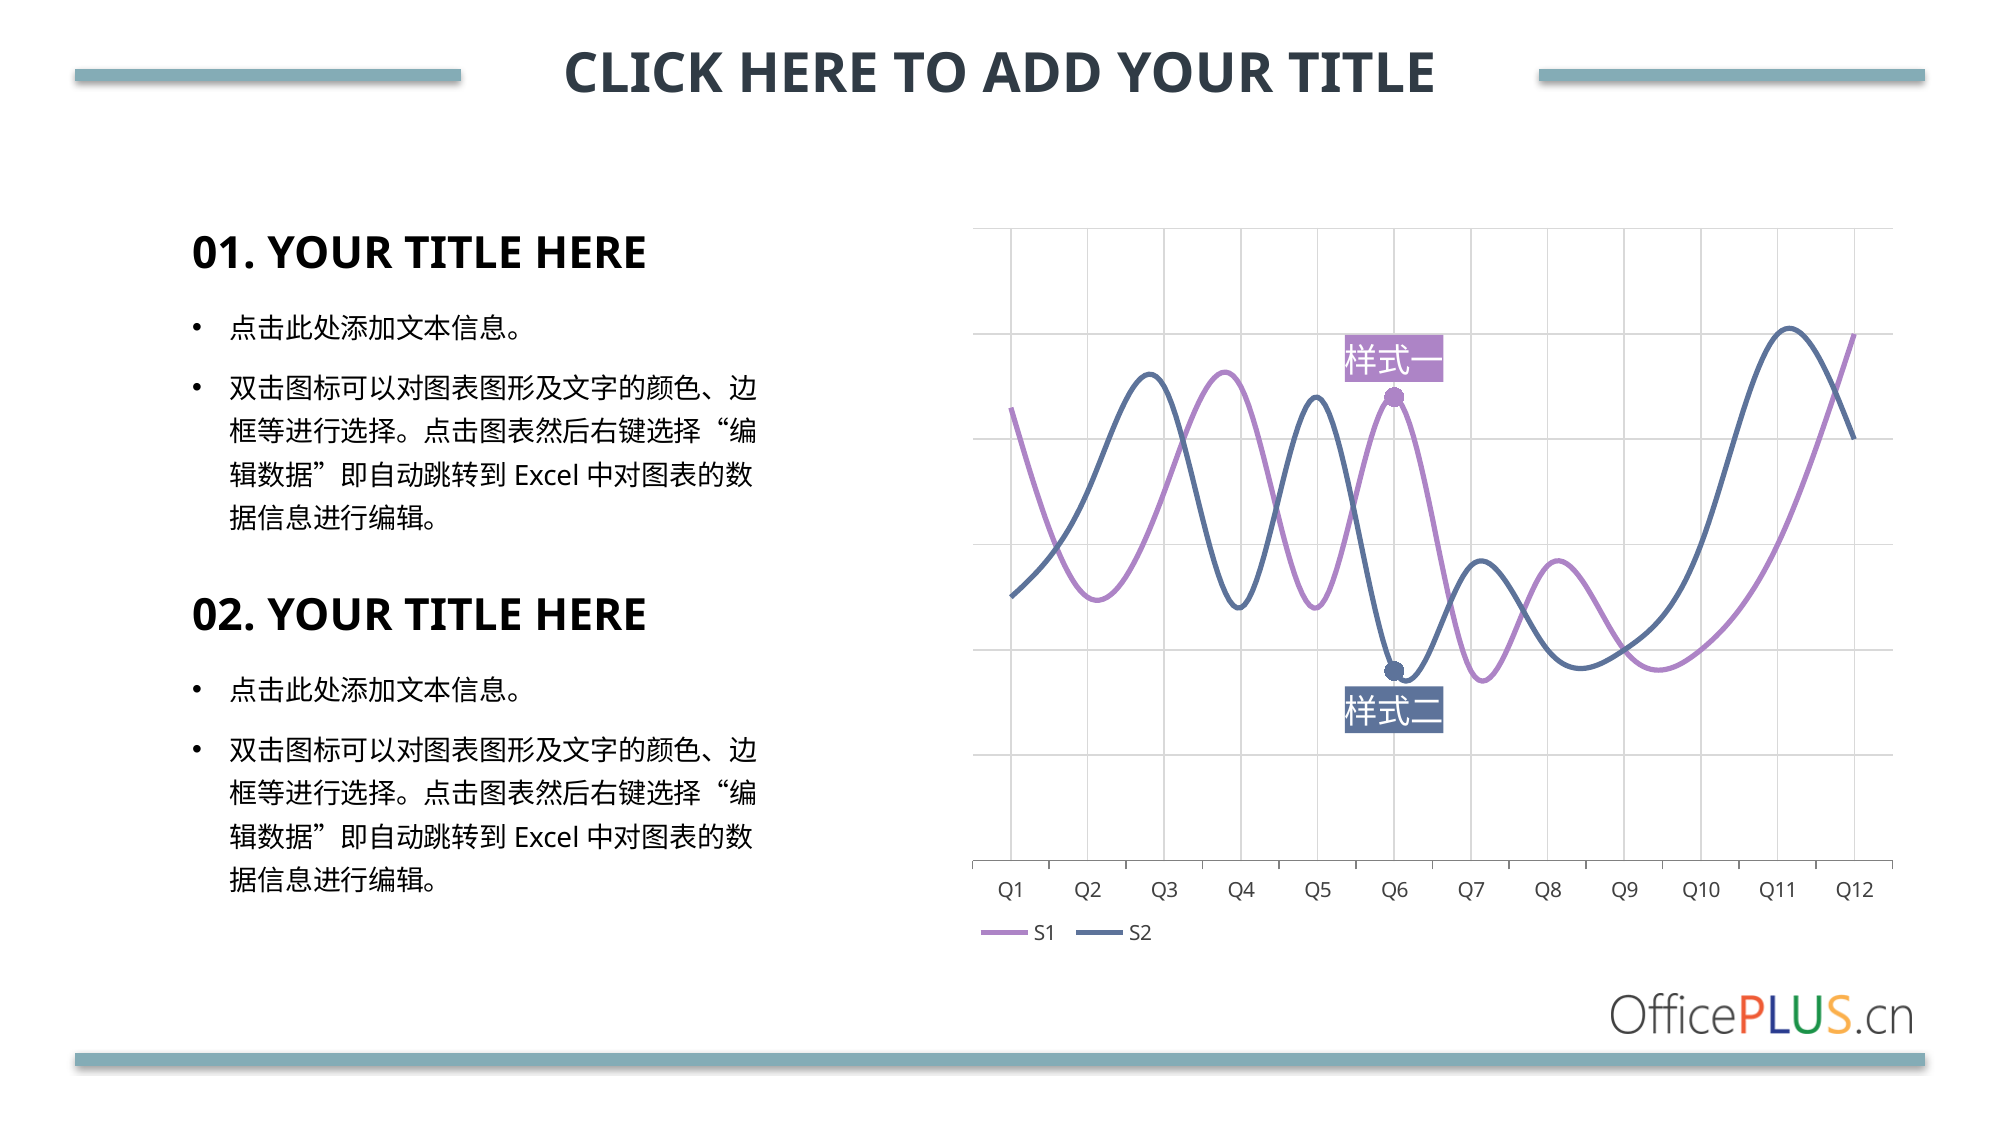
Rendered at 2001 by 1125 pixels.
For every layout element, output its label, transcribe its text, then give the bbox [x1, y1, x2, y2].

chart [953, 213, 1912, 970]
text_box 01. YOUR TITLE HERE [172, 213, 787, 287]
text_box 点击此处添加文本信息。 双击图标可以对图表图形及文字的颜色、边框等进行选择。点击图表然后右键选择“编辑数据”即自动跳转到Excel中对图表的数据信息进行编辑。 [172, 652, 787, 907]
picture [1610, 993, 1912, 1034]
list CLICK HERE TO ADD YOUR TITLE [460, 29, 1540, 121]
text_box 点击此处添加文本信息。 双击图标可以对图表图形及文字的颜色、边框等进行选择。点击图表然后右键选择“编辑数据”即自动跳转到Excel中对图表的数据信息进行编辑。 [172, 290, 787, 544]
text_box 02. YOUR TITLE HERE [172, 575, 787, 650]
